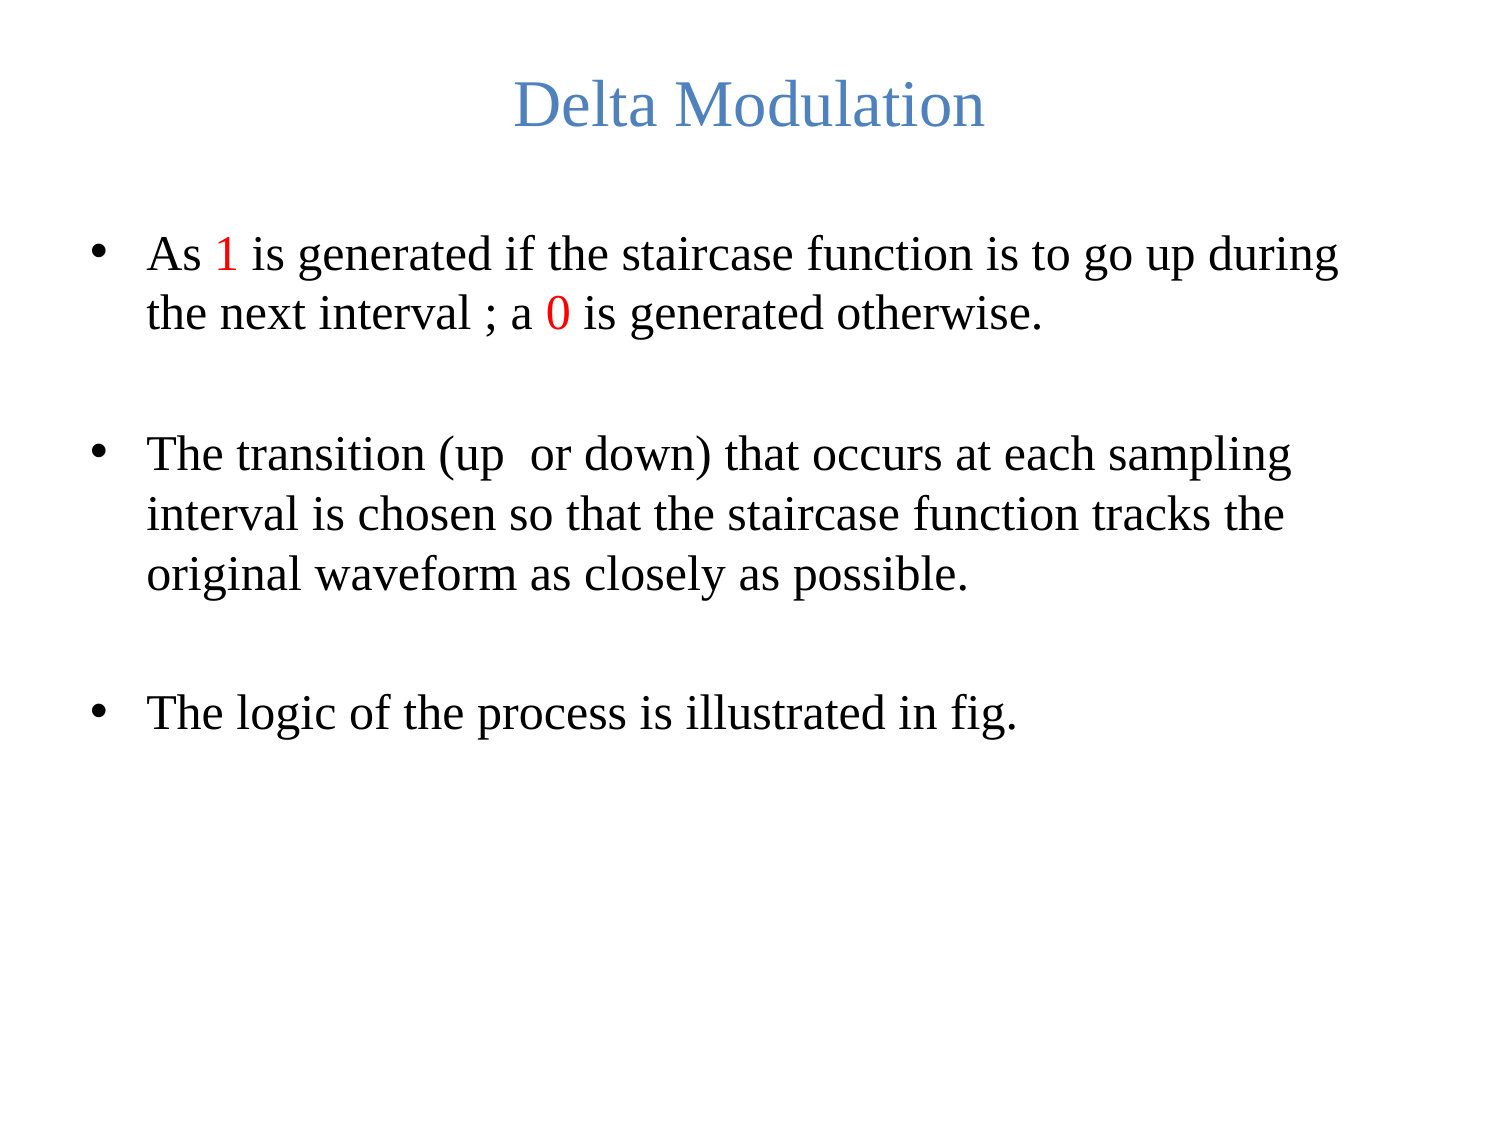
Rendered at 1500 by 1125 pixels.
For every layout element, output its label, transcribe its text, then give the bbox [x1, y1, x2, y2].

title Delta Modulation [75, 37, 1425, 163]
list As 1 is generated if the staircase function is to go up during the next interval ; a 0 is generated otherwise. The transition (up or down) that occurs at each sampling interval is chosen so that the staircase function tracks the original waveform as closely as possible. The logic of the process is illustrated in fig. [75, 212, 1425, 1005]
